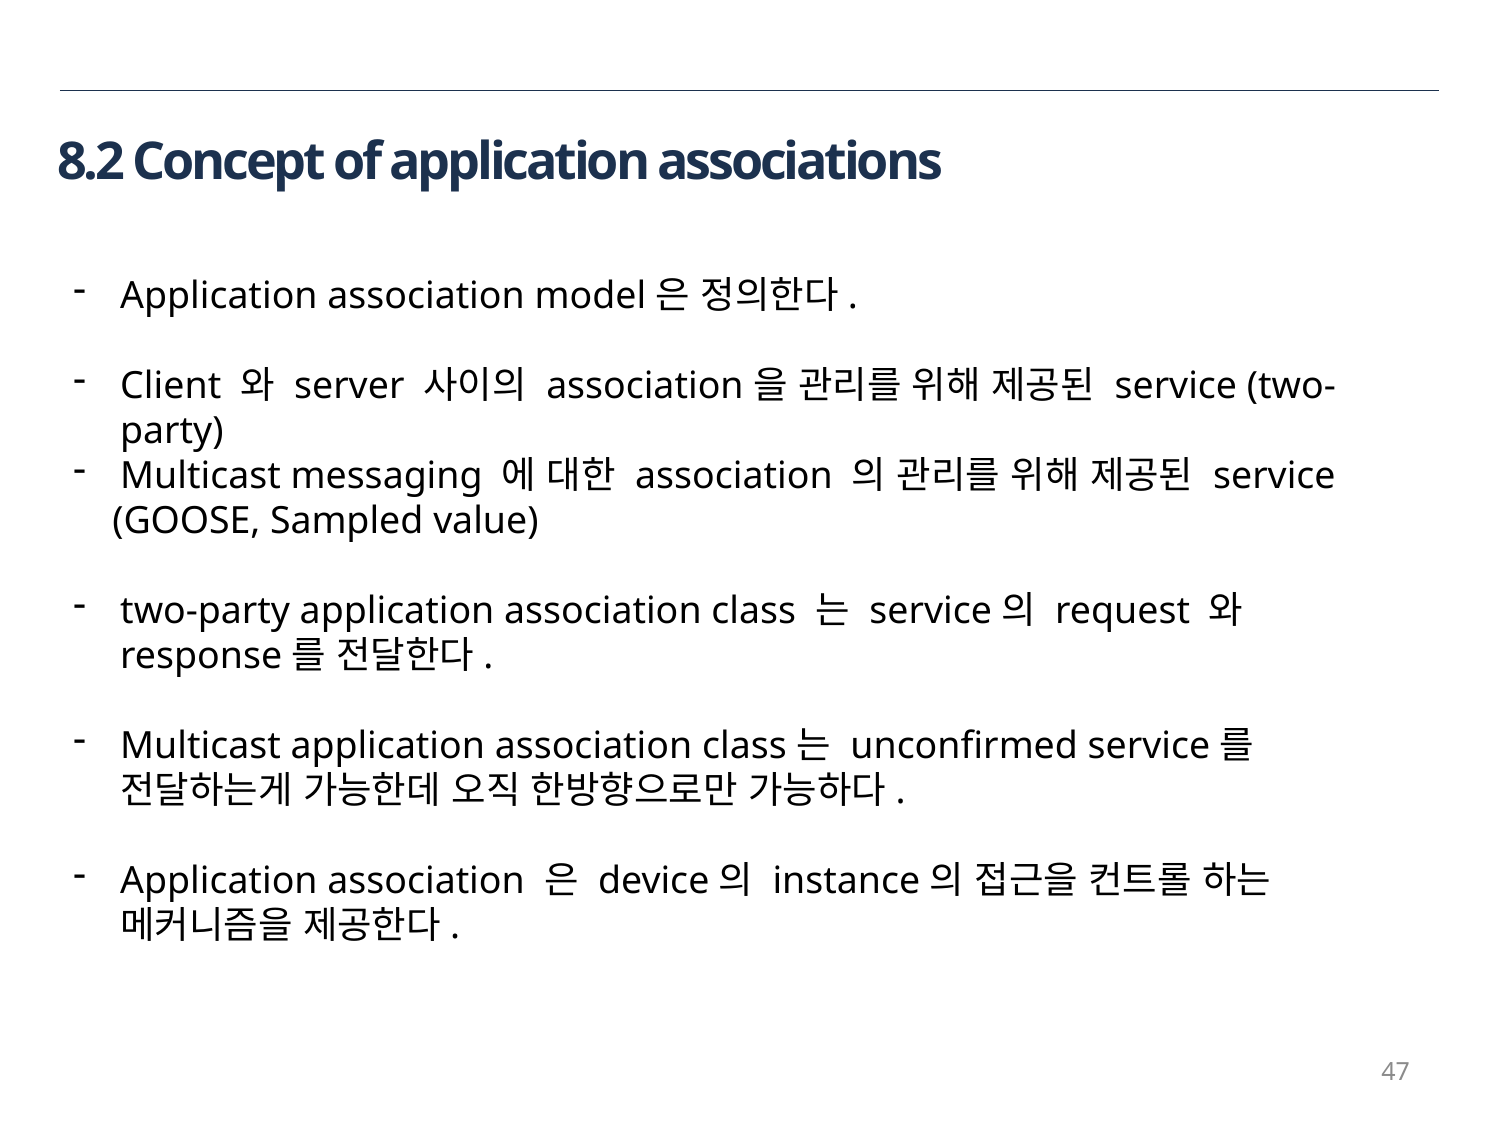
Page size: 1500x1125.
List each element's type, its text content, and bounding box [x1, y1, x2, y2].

text_box 8.2 Concept of application associations [42, 89, 1441, 228]
slide_number 47 [1074, 1042, 1425, 1103]
text_box Application association model은 정의한다. Client 와 server 사이의 association을 관리를 위해 제공된 service (two-party) Multicast messaging 에 대한 association 의 관리를 위해 제공된 service (GOOSE, Sampled value) two-party application association class 는 service의 request 와 response를 전달한다. Multicast application association class는 unconfirmed service를 전달하는게 가능한데 오직 한방향으로만 가능하다. Application association 은 device의 instance의 접근을 컨트롤 하는 메커니즘을 제공한다. [58, 263, 1424, 1044]
